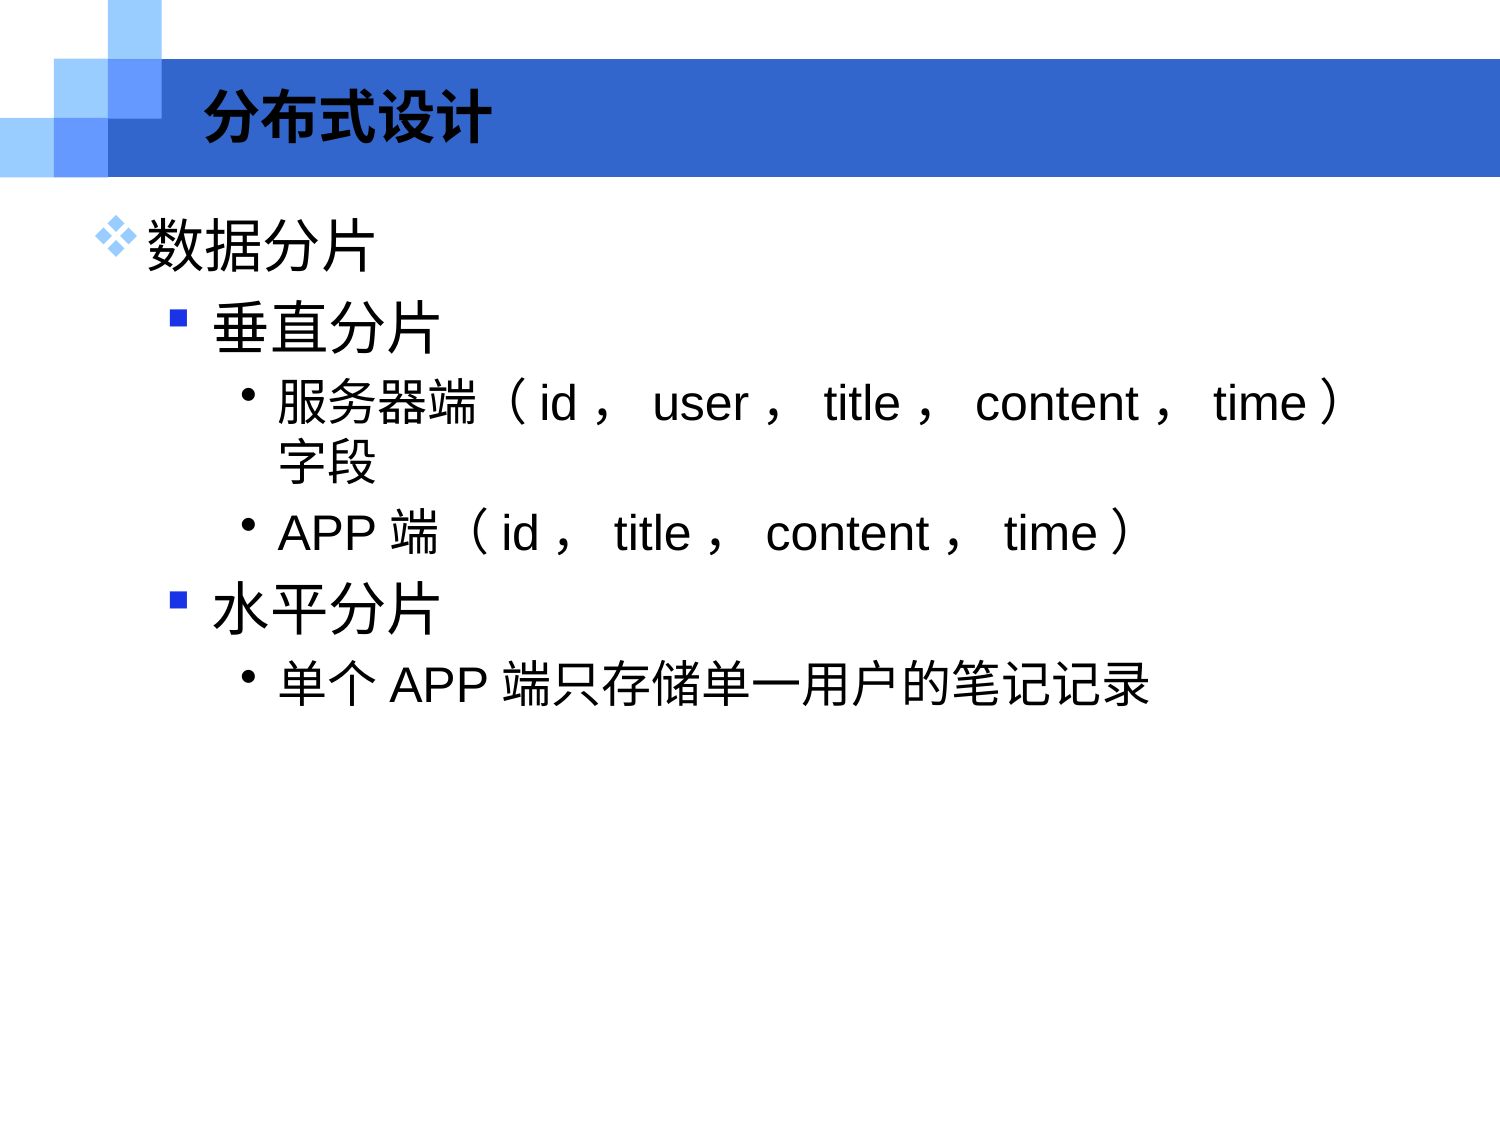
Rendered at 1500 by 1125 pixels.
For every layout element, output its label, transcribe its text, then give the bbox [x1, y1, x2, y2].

title 分布式设计 [187, 75, 1400, 155]
list 数据分片 垂直分片 服务器端（id，user，title，content，time）字段 APP端（id，title，content，time） 水平分片 单个APP端只存储单一用户的笔记记录 [75, 201, 1425, 1063]
